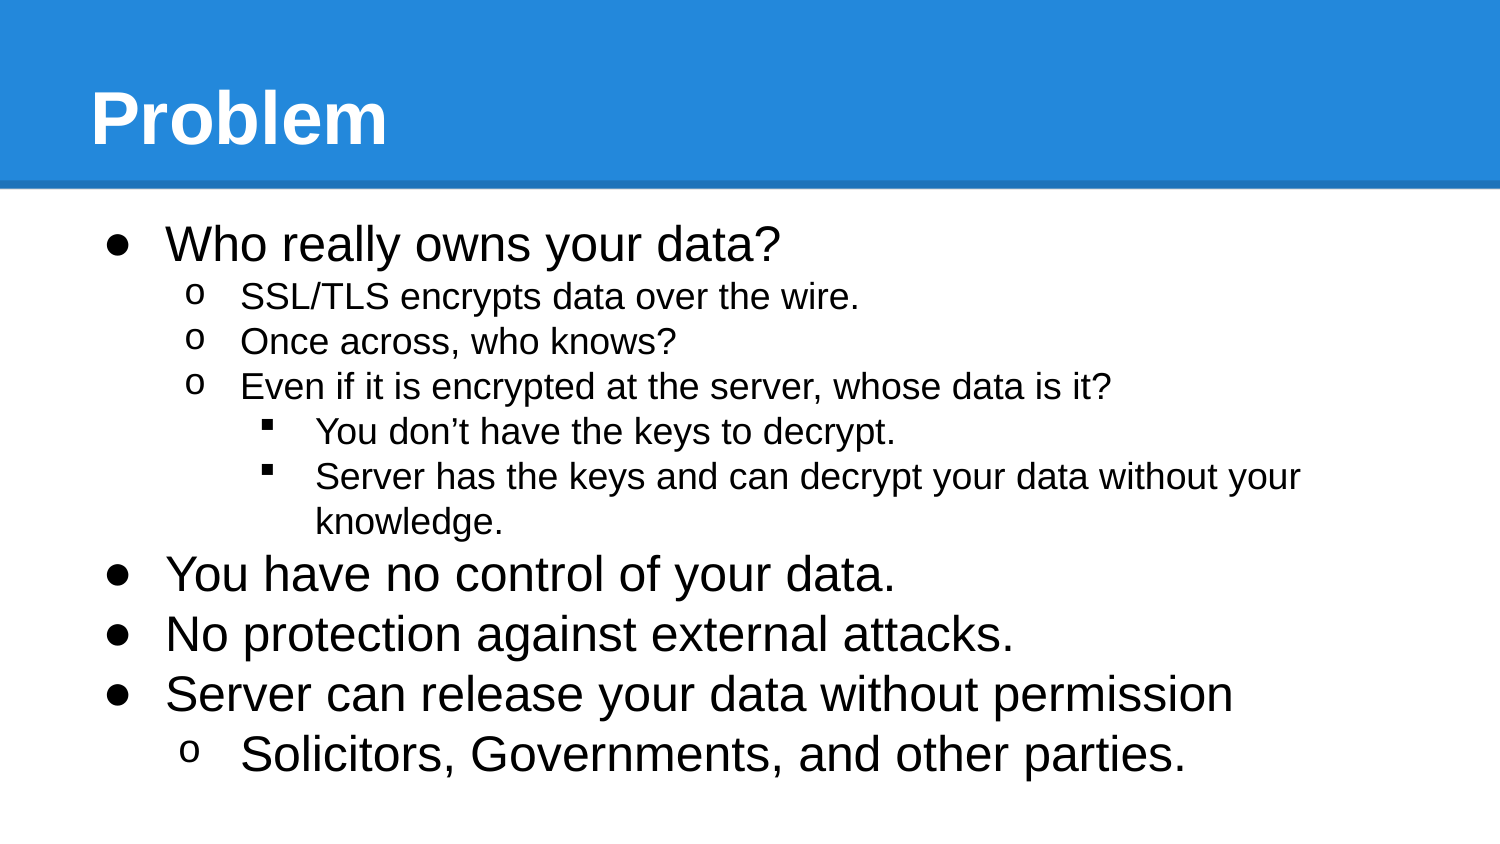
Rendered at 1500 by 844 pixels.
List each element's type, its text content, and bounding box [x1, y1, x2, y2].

title Problem [75, 33, 1425, 175]
list Who really owns your data? SSL/TLS encrypts data over the wire. Once across, who knows? Even if it is encrypted at the server, whose data is it? You don’t have the keys to decrypt. Server has the keys and can decrypt your data without your knowledge. You have no control of your data. No protection against external attacks. Server can release your data without permission Solicitors, Governments, and other parties. [75, 196, 1425, 808]
